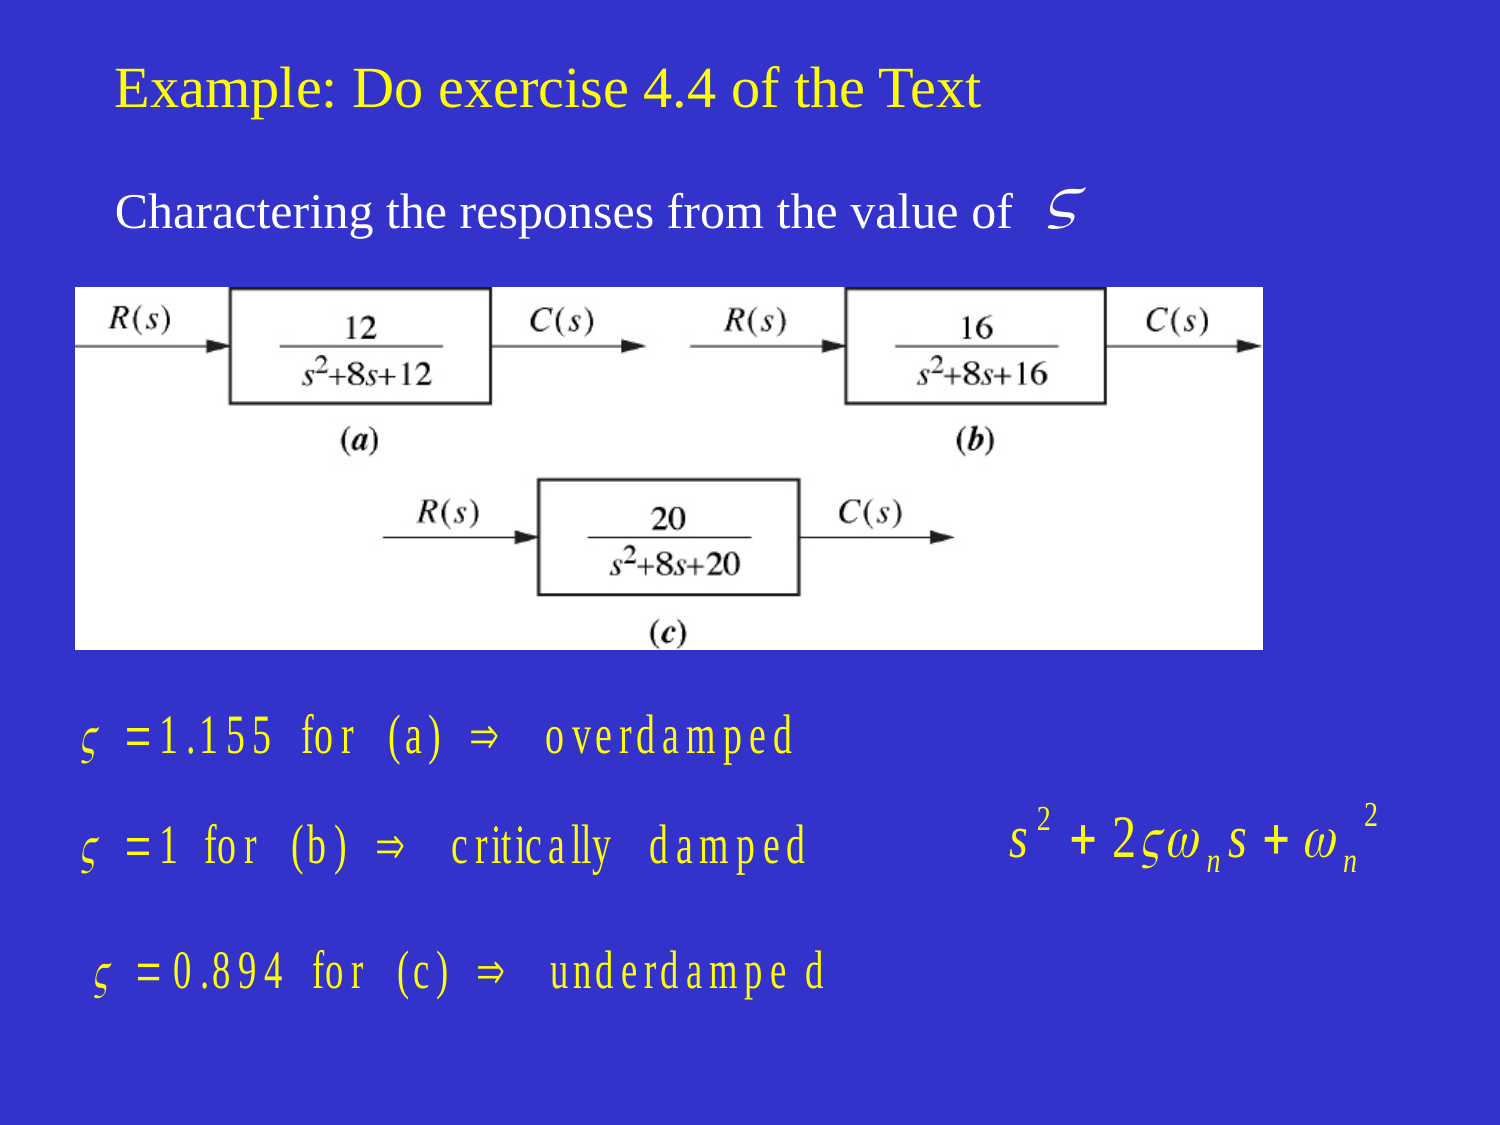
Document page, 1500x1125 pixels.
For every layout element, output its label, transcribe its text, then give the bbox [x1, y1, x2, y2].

title Example: Do exercise 4.4 of the Text Charactering the responses from the value of [99, 50, 1375, 238]
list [74, 702, 813, 774]
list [74, 812, 826, 884]
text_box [999, 787, 1388, 885]
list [74, 287, 1263, 650]
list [1037, 174, 1088, 240]
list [87, 938, 838, 1008]
